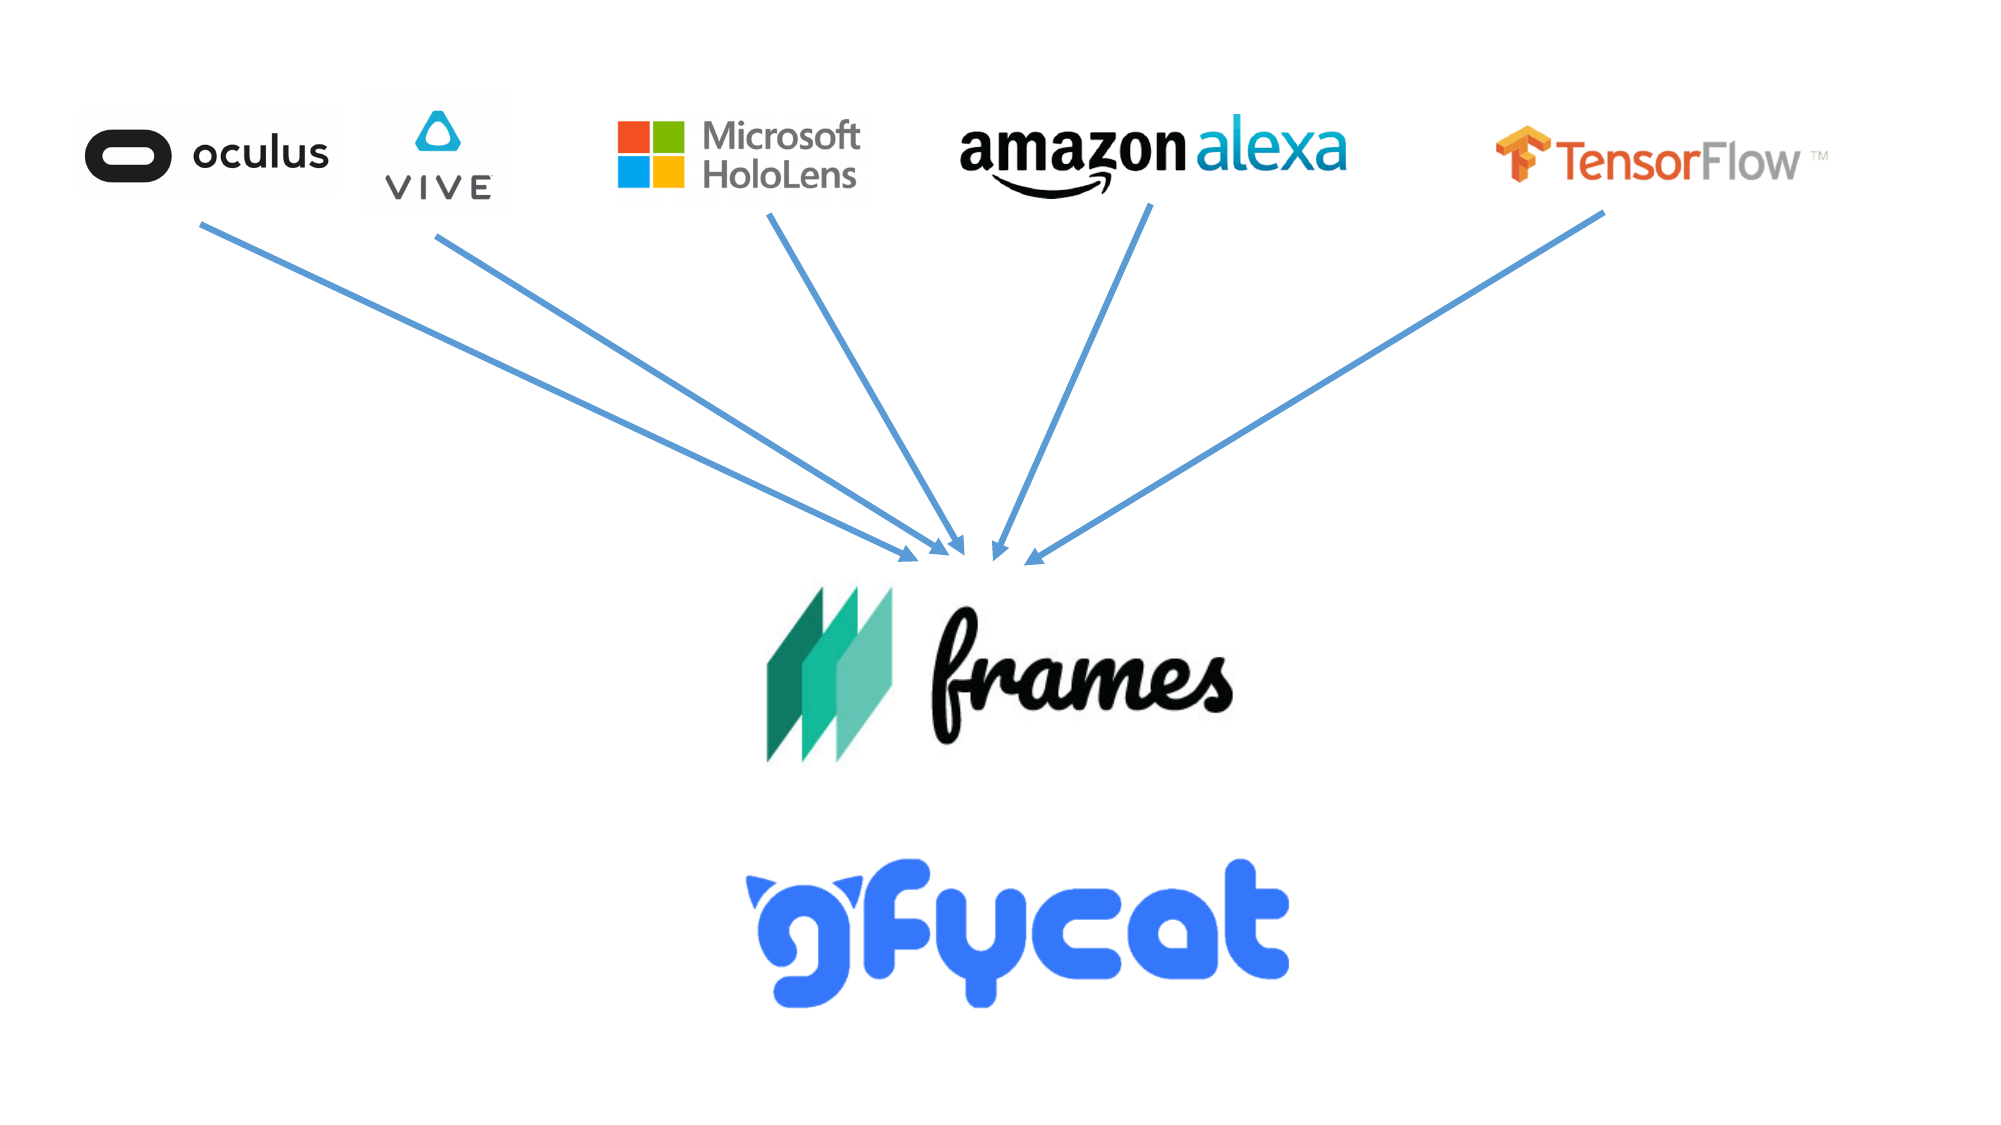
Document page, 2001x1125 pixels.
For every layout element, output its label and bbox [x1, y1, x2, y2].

picture [363, 90, 508, 213]
text_box [768, 213, 965, 556]
picture [949, 108, 1353, 204]
text_box [1023, 212, 1605, 566]
text_box [435, 235, 768, 556]
picture [77, 108, 339, 195]
text_box [200, 224, 919, 562]
picture [607, 104, 868, 207]
picture [728, 842, 1314, 1019]
text_box [992, 204, 1151, 562]
picture [1478, 96, 1840, 214]
picture [694, 555, 1314, 775]
